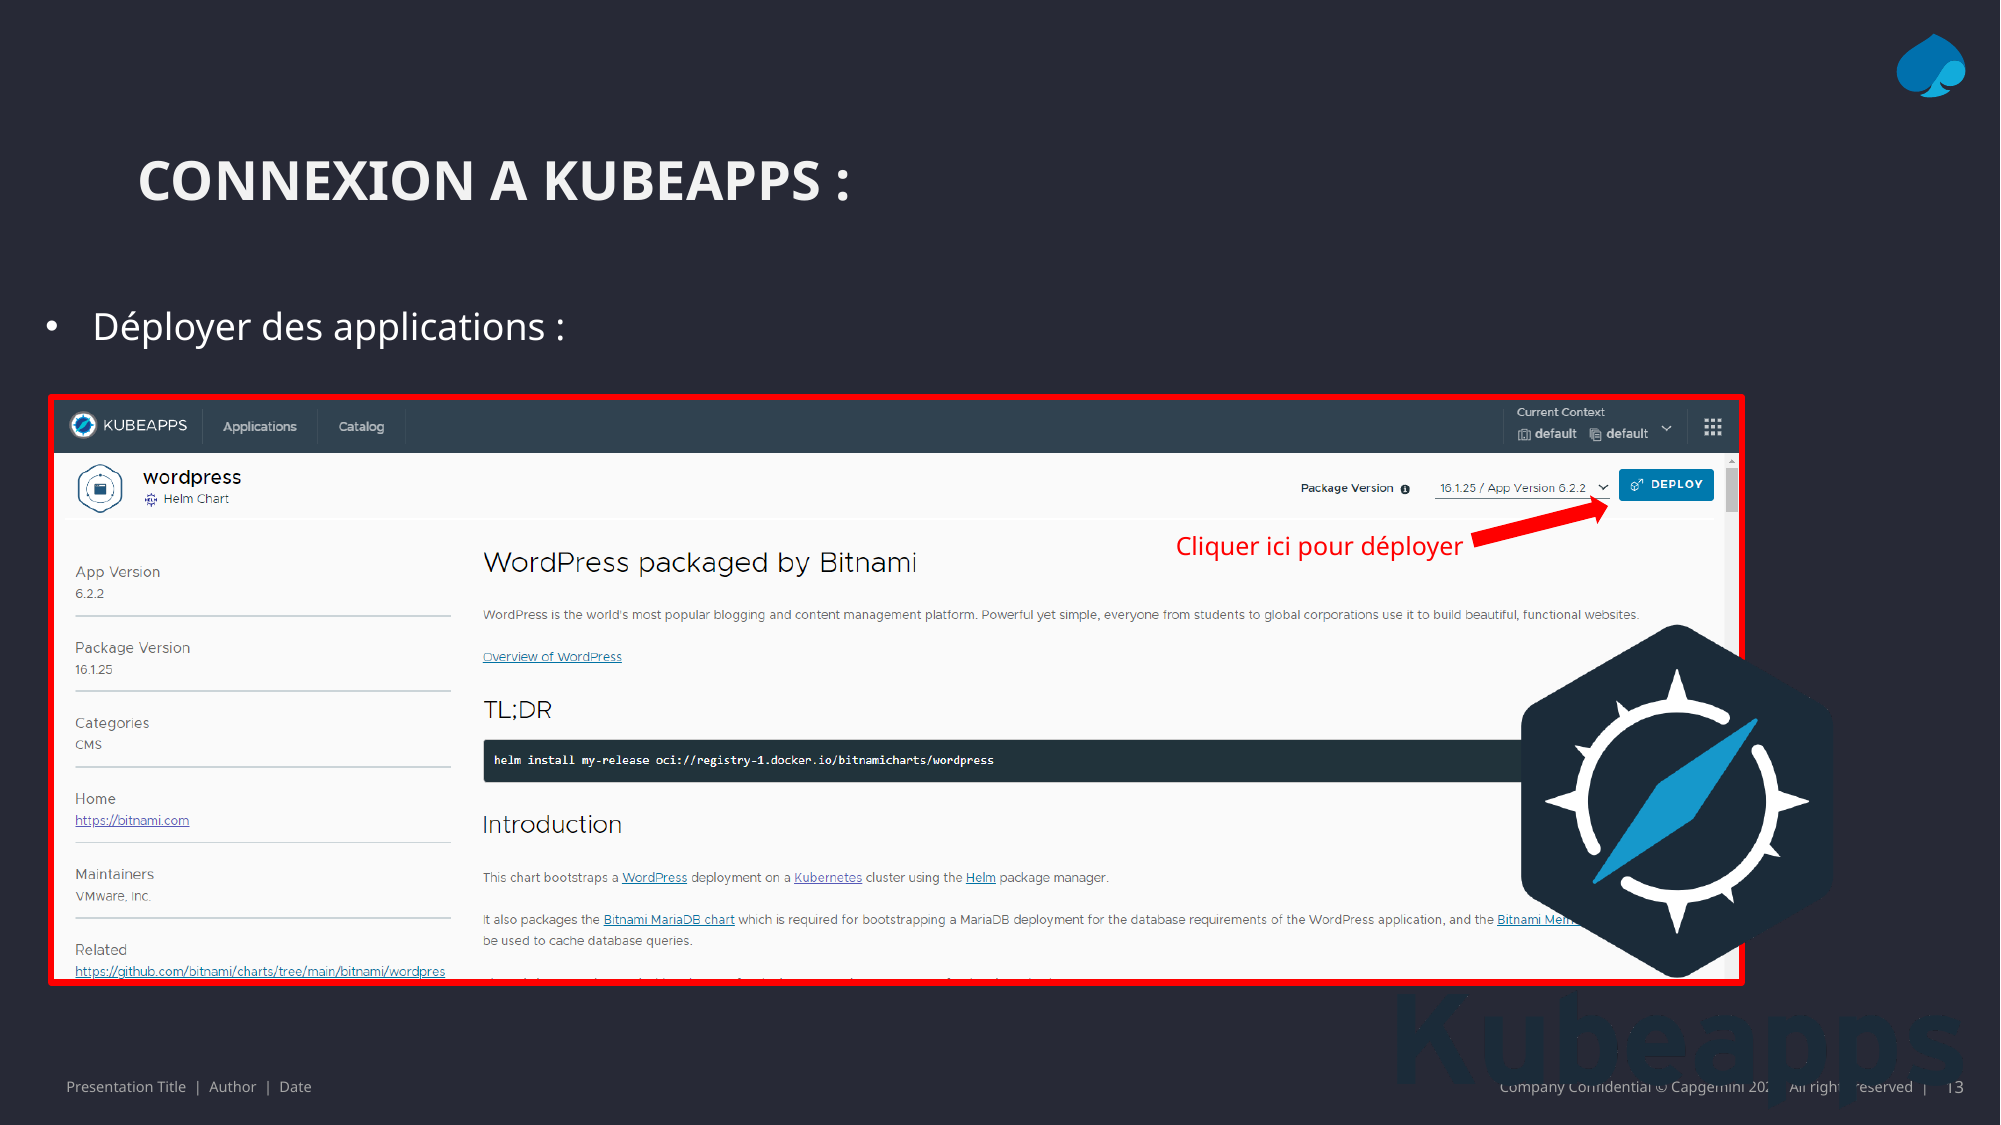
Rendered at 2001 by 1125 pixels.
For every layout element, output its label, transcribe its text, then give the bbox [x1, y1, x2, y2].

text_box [54, 400, 1739, 980]
title Connexion a kubeapps : [137, 59, 1863, 278]
text_box Déployer des applications : [30, 295, 1716, 355]
picture [1354, 586, 2000, 1125]
